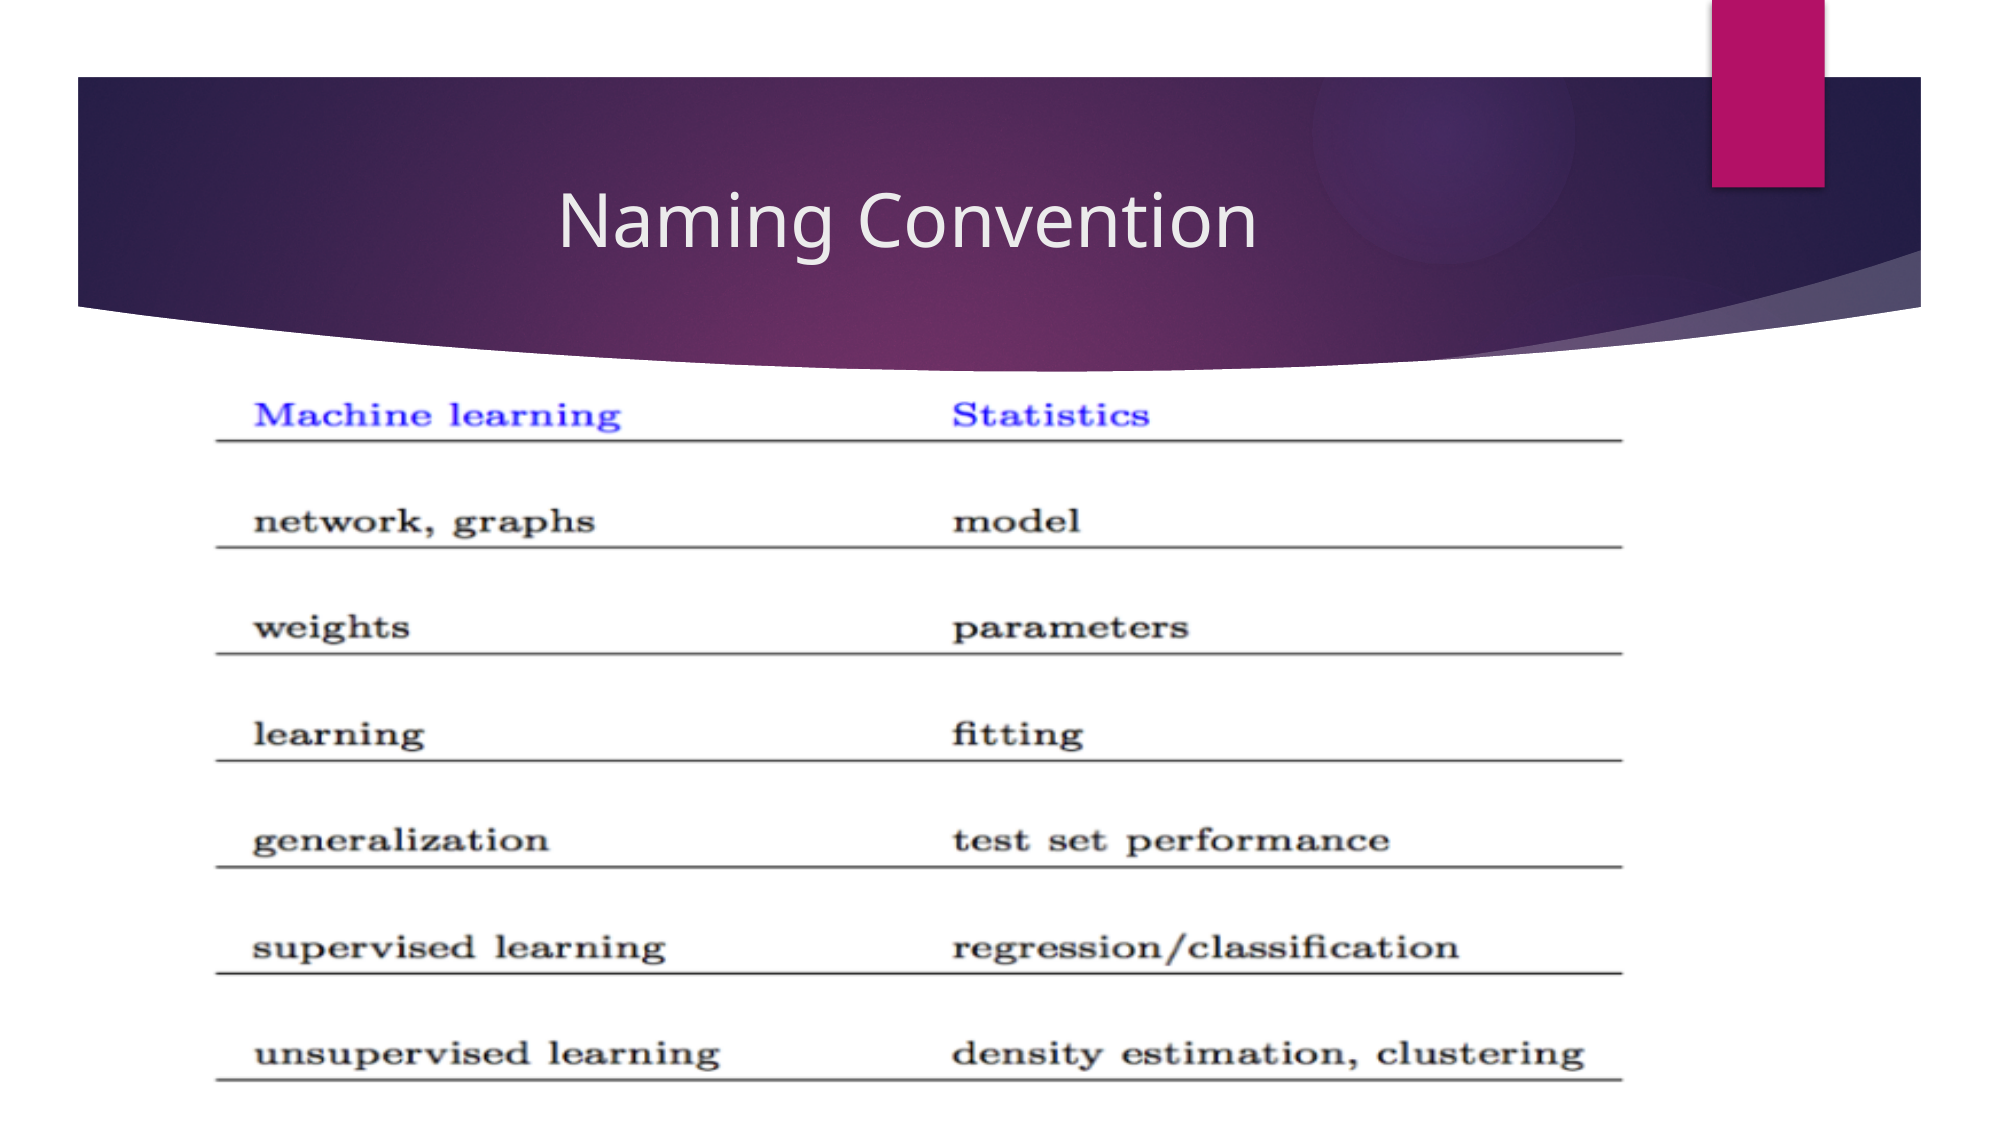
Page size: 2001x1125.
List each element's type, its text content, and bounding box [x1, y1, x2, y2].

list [189, 375, 1627, 1103]
title Naming Convention [189, 159, 1627, 276]
